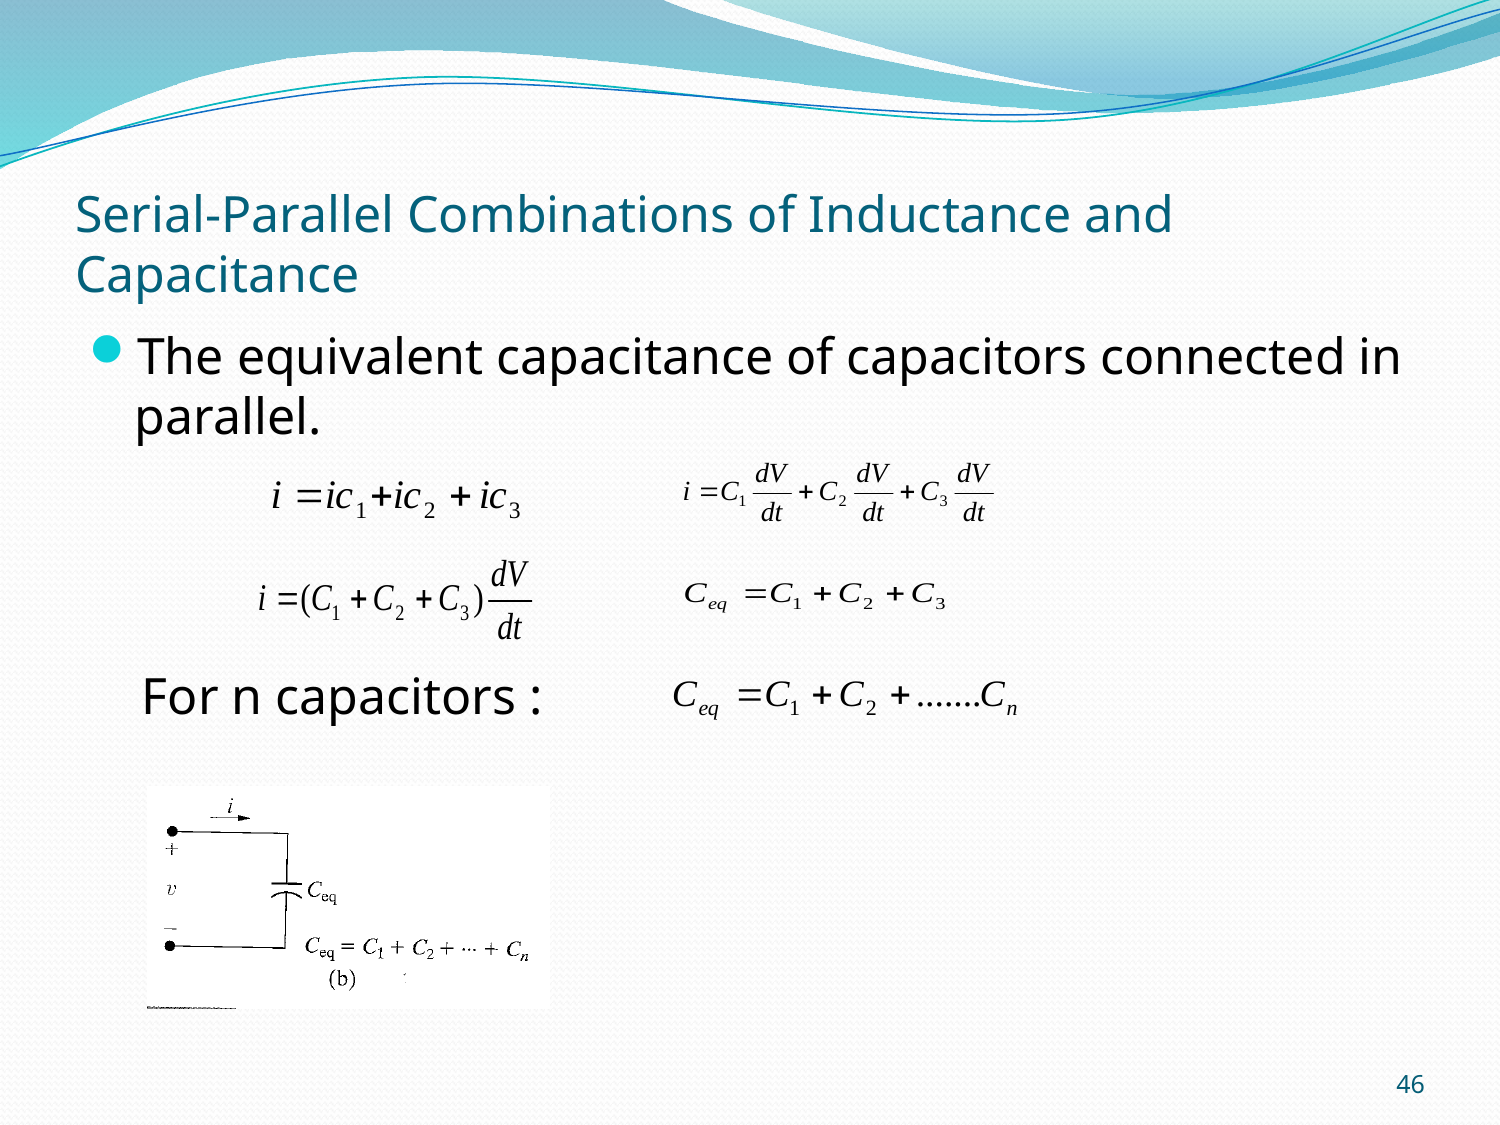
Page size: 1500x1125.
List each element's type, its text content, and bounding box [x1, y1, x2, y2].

slide_number 46 [1299, 1042, 1425, 1103]
picture [147, 786, 550, 1009]
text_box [253, 550, 538, 649]
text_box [265, 467, 526, 529]
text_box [667, 668, 1027, 729]
list The equivalent capacitance of capacitors connected in parallel. For n capacitors : [75, 317, 1425, 1038]
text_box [678, 455, 999, 528]
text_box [678, 574, 952, 620]
title Serial-Parallel Combinations of Inductance and Capacitance [75, 115, 1425, 303]
